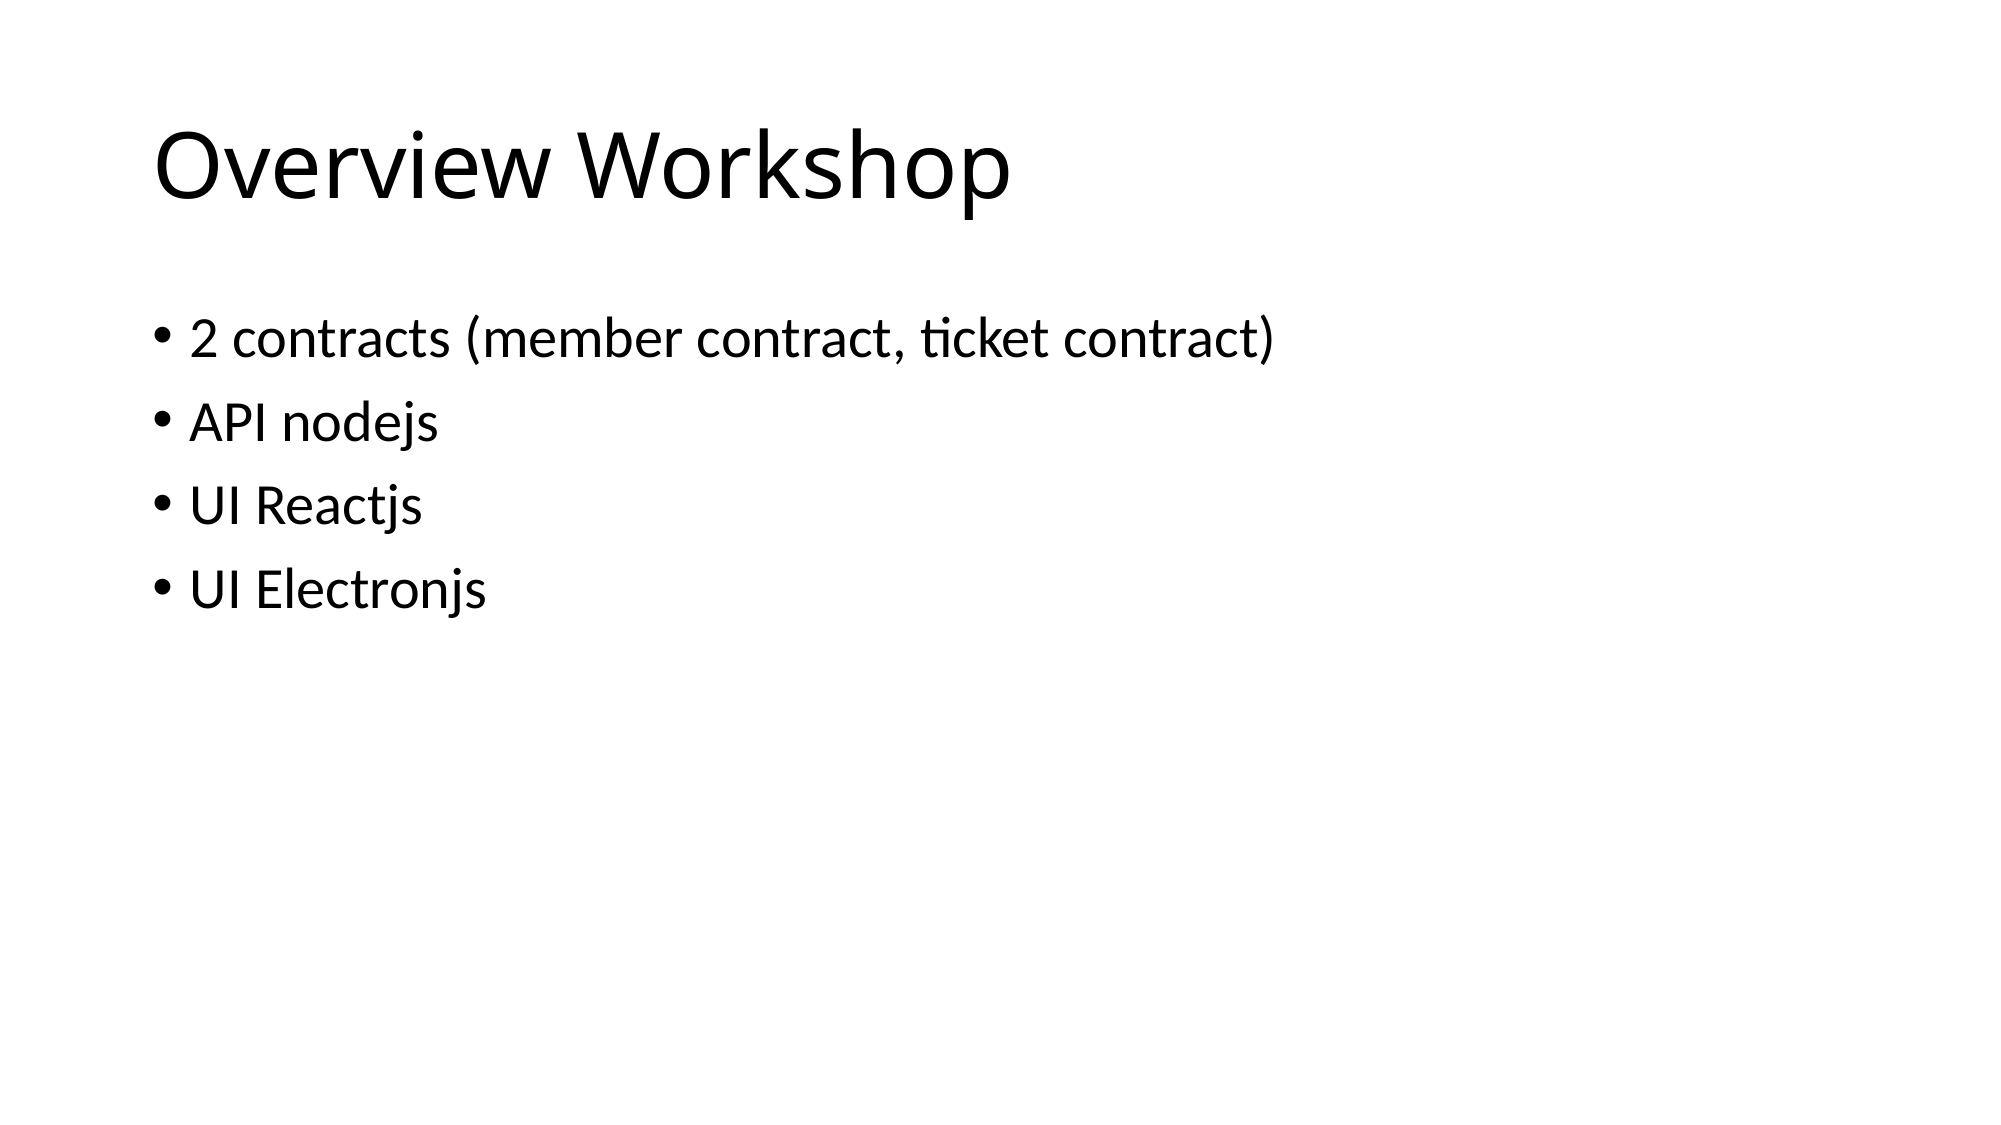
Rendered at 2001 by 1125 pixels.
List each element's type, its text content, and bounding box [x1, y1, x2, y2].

list 2 contracts (member contract, ticket contract) API nodejs UI Reactjs UI Electronjs [137, 299, 1863, 1014]
title Overview Workshop [137, 59, 1863, 278]
